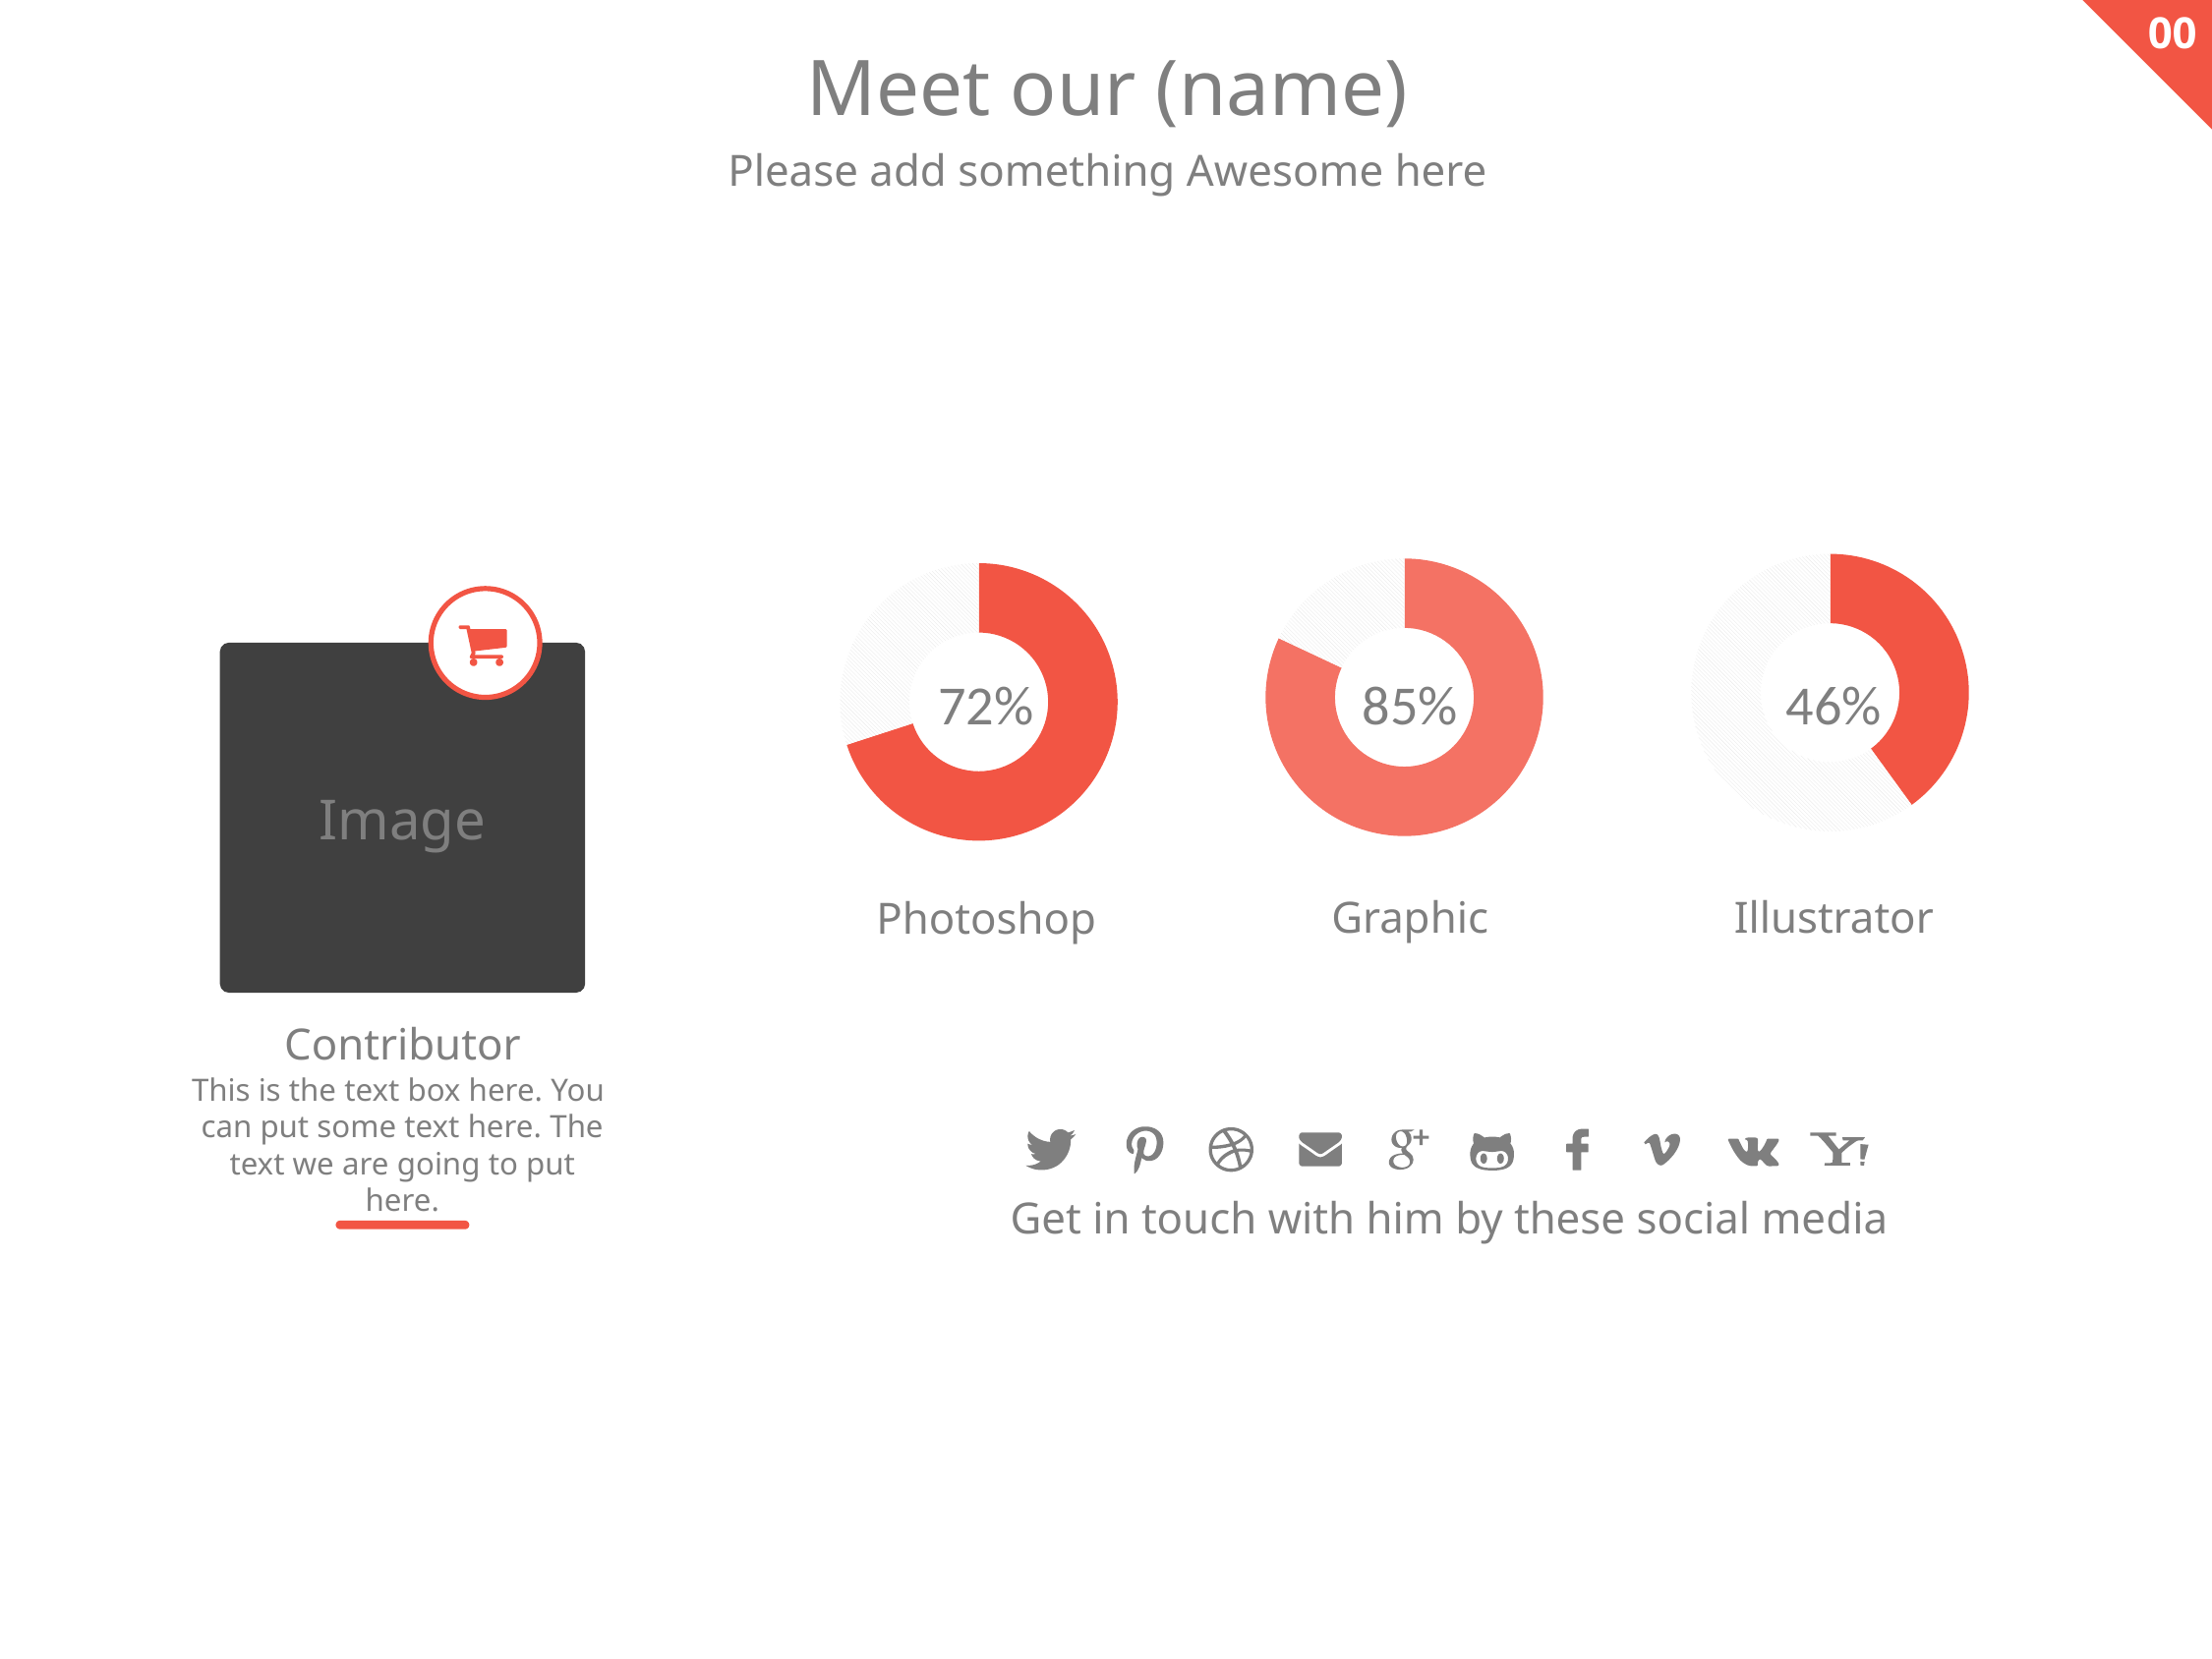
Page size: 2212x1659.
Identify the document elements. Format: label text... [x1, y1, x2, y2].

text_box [2080, 0, 2212, 130]
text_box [995, 1126, 1903, 1251]
text_box [334, 1219, 471, 1230]
text_box Graphic [1269, 883, 1550, 949]
text_box Photoshop [845, 884, 1128, 950]
chart [733, 547, 2076, 847]
text_box Please add something Awesome here [713, 136, 1502, 202]
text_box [219, 588, 586, 994]
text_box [177, 1008, 628, 1190]
text_box Meet our (name) [791, 31, 1424, 136]
text_box Illustrator [1693, 883, 1975, 949]
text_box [458, 625, 507, 666]
